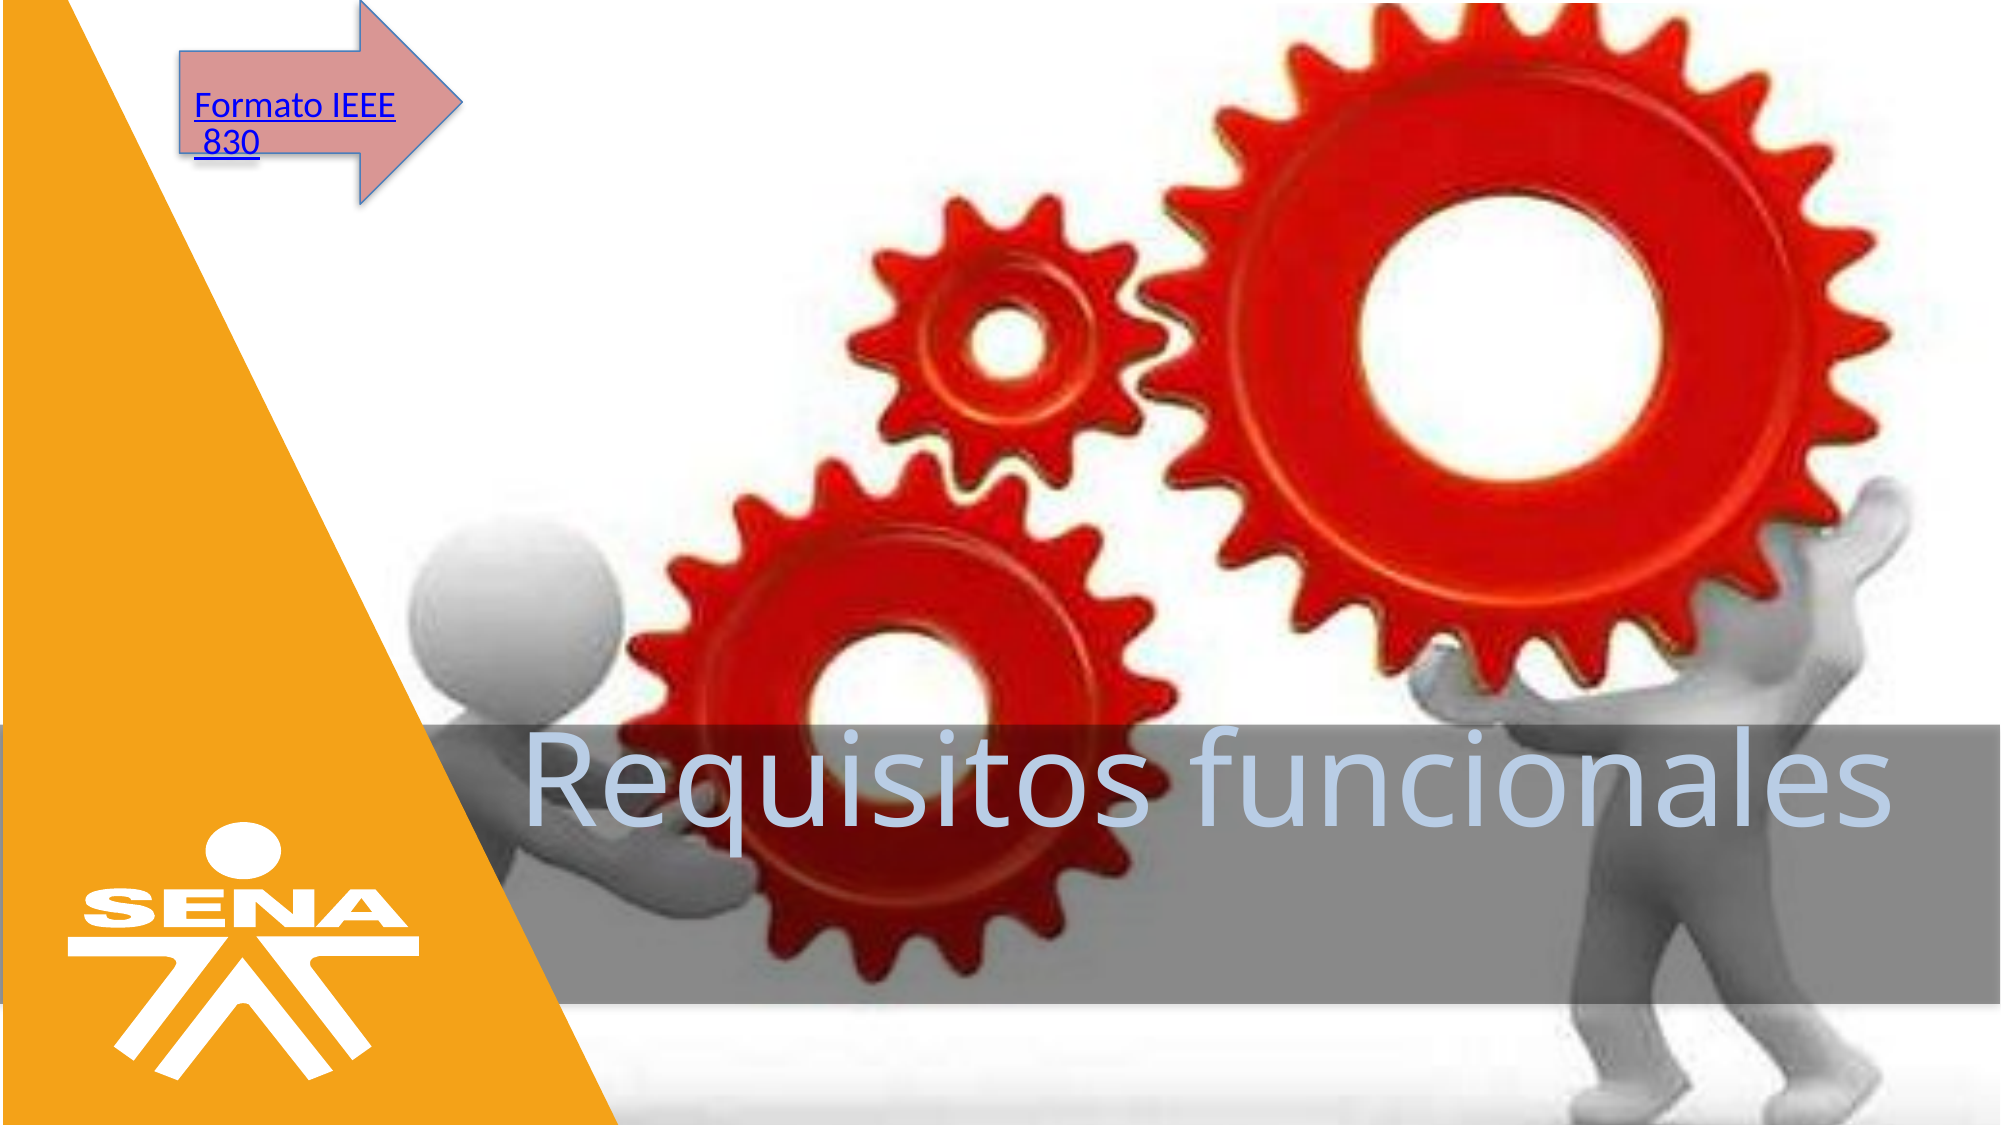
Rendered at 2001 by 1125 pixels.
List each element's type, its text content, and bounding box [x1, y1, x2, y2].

text_box Requisitos funcionales [462, 687, 1953, 860]
text_box Formato IEEE 830 [178, 0, 463, 205]
picture [75, 3, 2001, 1125]
